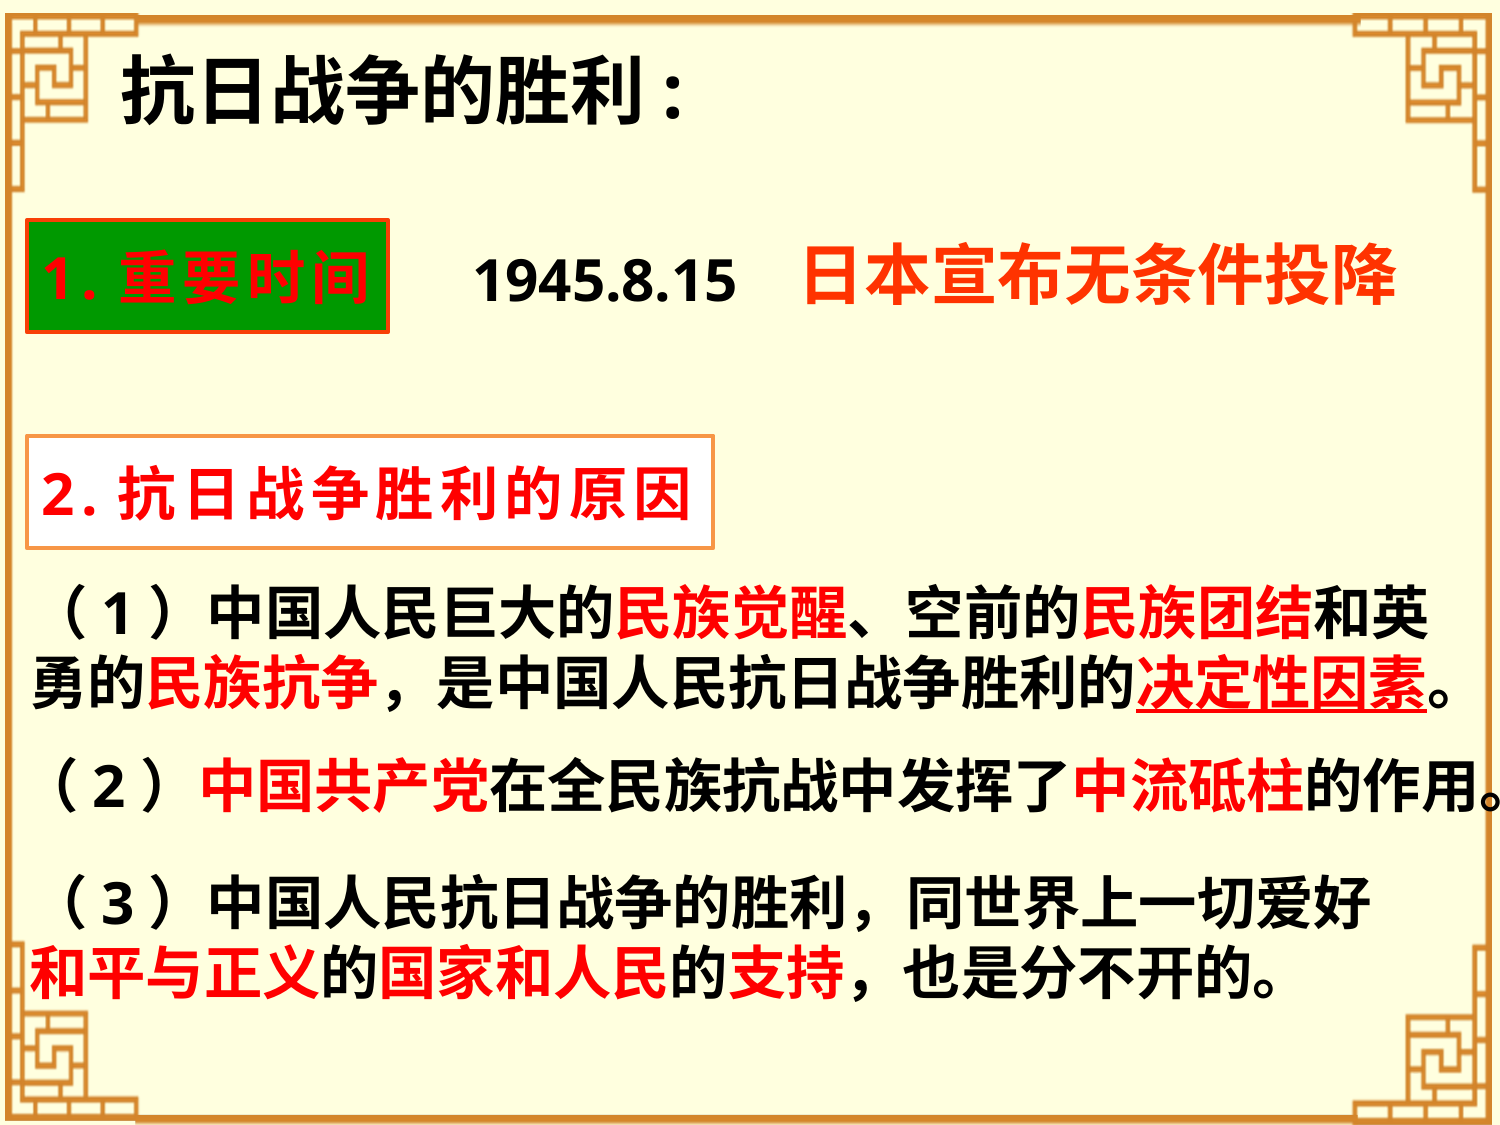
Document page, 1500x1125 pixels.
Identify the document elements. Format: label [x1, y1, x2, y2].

picture [0, 0, 1500, 1125]
text_box [370, 235, 882, 388]
